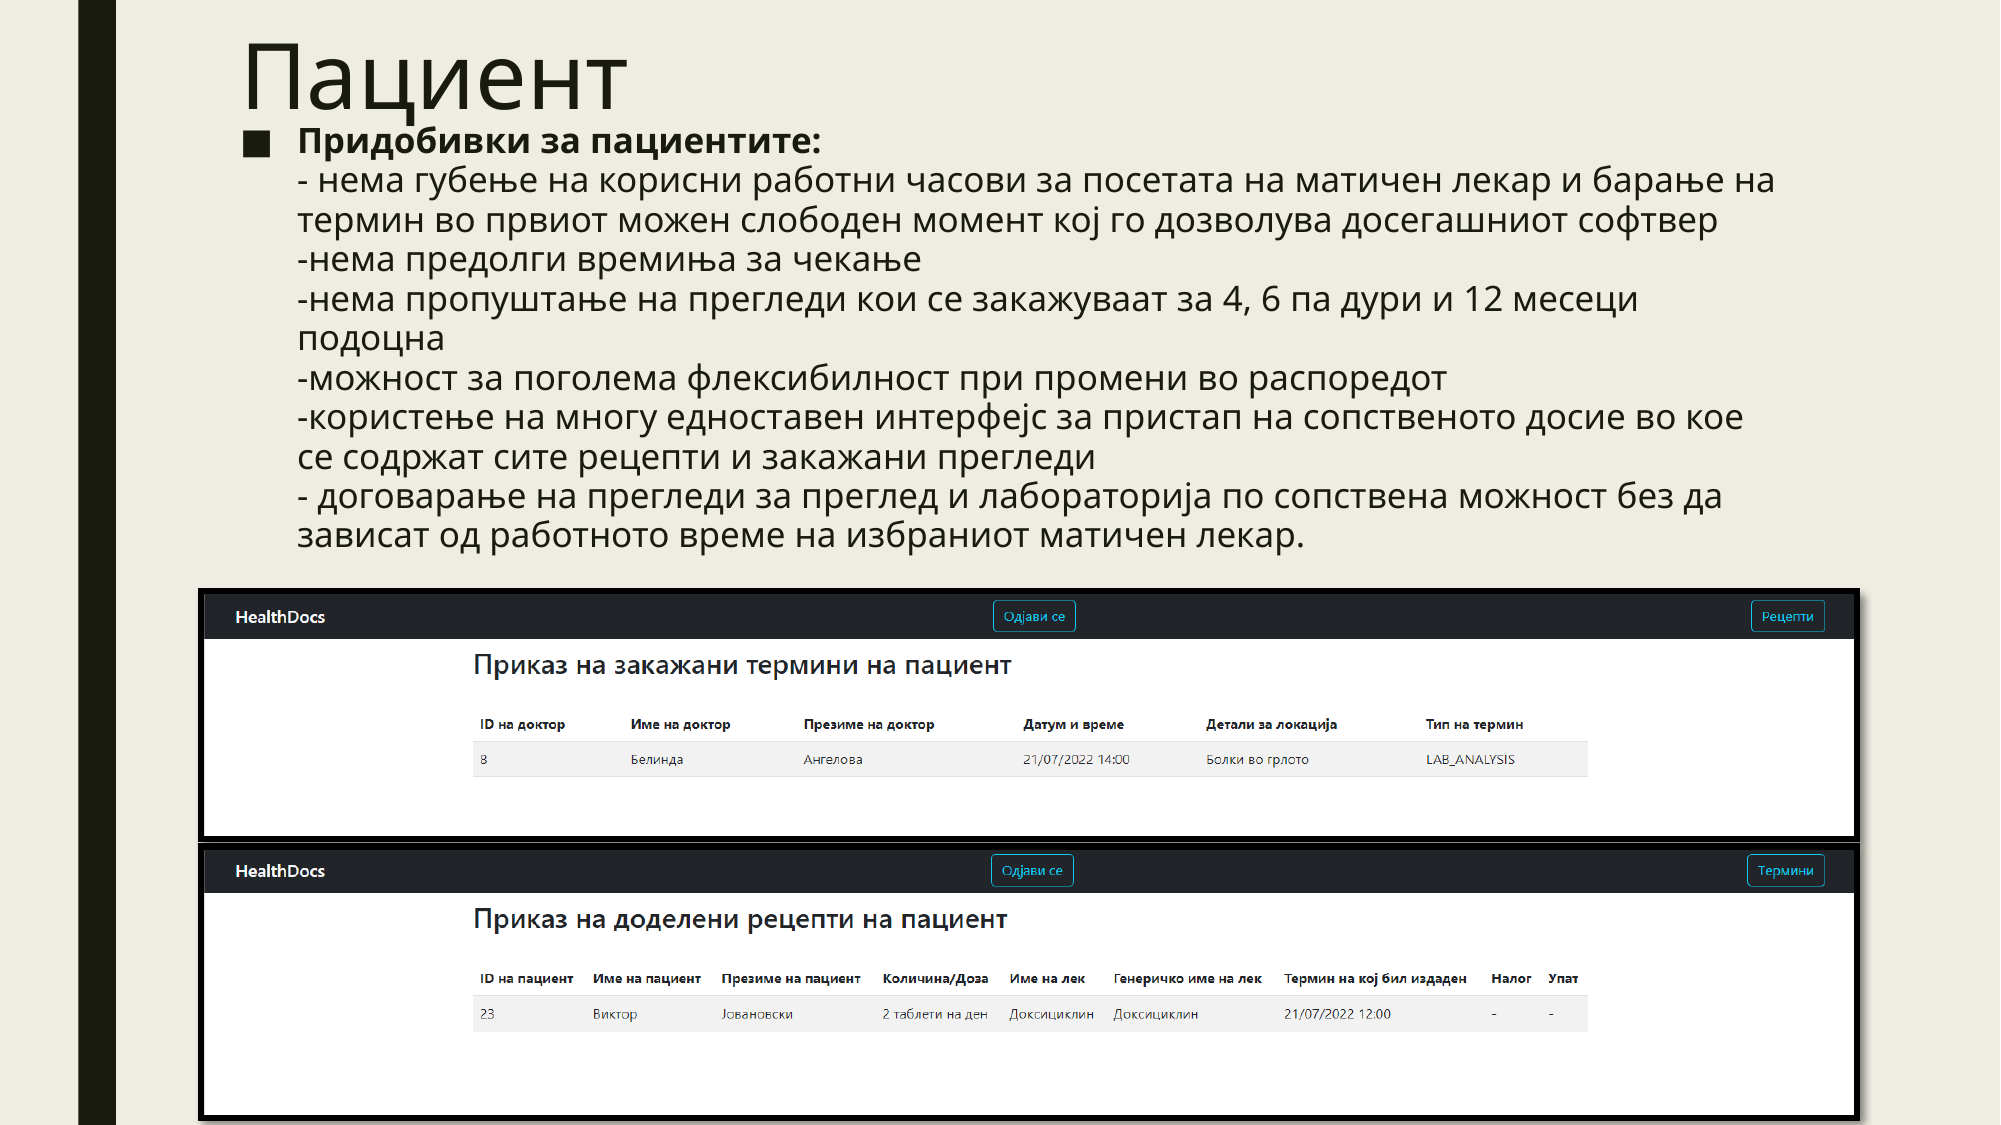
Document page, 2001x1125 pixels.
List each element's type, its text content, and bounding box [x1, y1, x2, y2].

picture [204, 849, 1855, 1115]
picture [204, 594, 1855, 836]
title Пациент [225, 23, 1800, 114]
list Придобивки за пациентите: - нема губење на корисни работни часови за посетата на матичен лекар и барање на термин во првиот можен слободен момент кој го дозволува досегашниот софтвер -нема предолги времиња за чекање -нема пропуштање на прегледи кои се закажуваат за 4, 6 па дури и 12 месеци подоцна -можност за поголема флексибилност при промени во распоредот -користење на многу едноставен интерфејс за пристап на сопственото досие во кое се содржат сите рецепти и закажани прегледи - договарање на прегледи за преглед и лабораторија по сопствена можност без да зависат од работното време на избраниот матичен лекар. [225, 114, 1800, 588]
